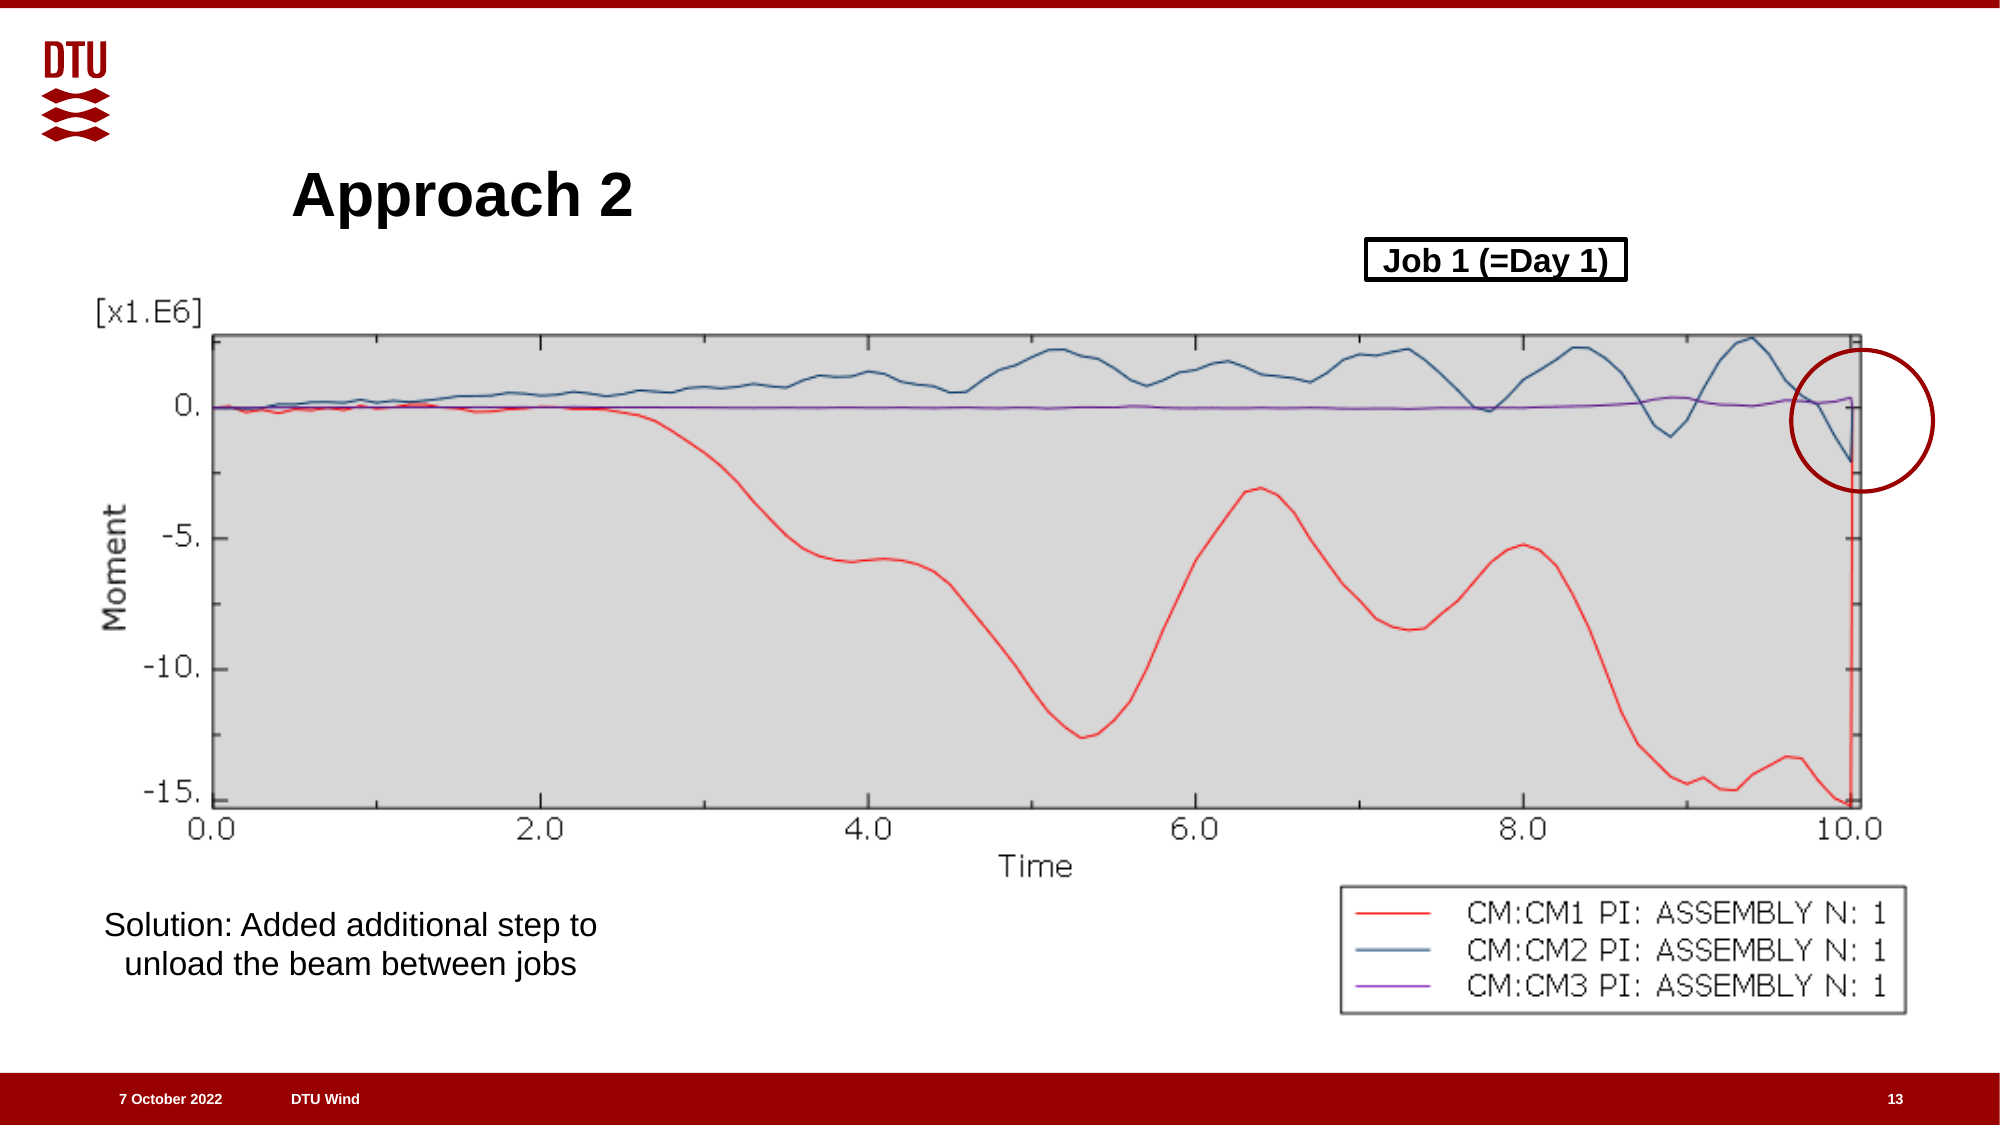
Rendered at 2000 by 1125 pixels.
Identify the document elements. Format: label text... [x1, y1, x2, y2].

picture [85, 277, 1915, 1023]
title Approach 2 [291, 69, 1819, 230]
text_box [1922, 379, 1936, 463]
text_box Job 1 (=Day 1) [1364, 237, 1628, 277]
slide_number 13 [1887, 1073, 1959, 1125]
